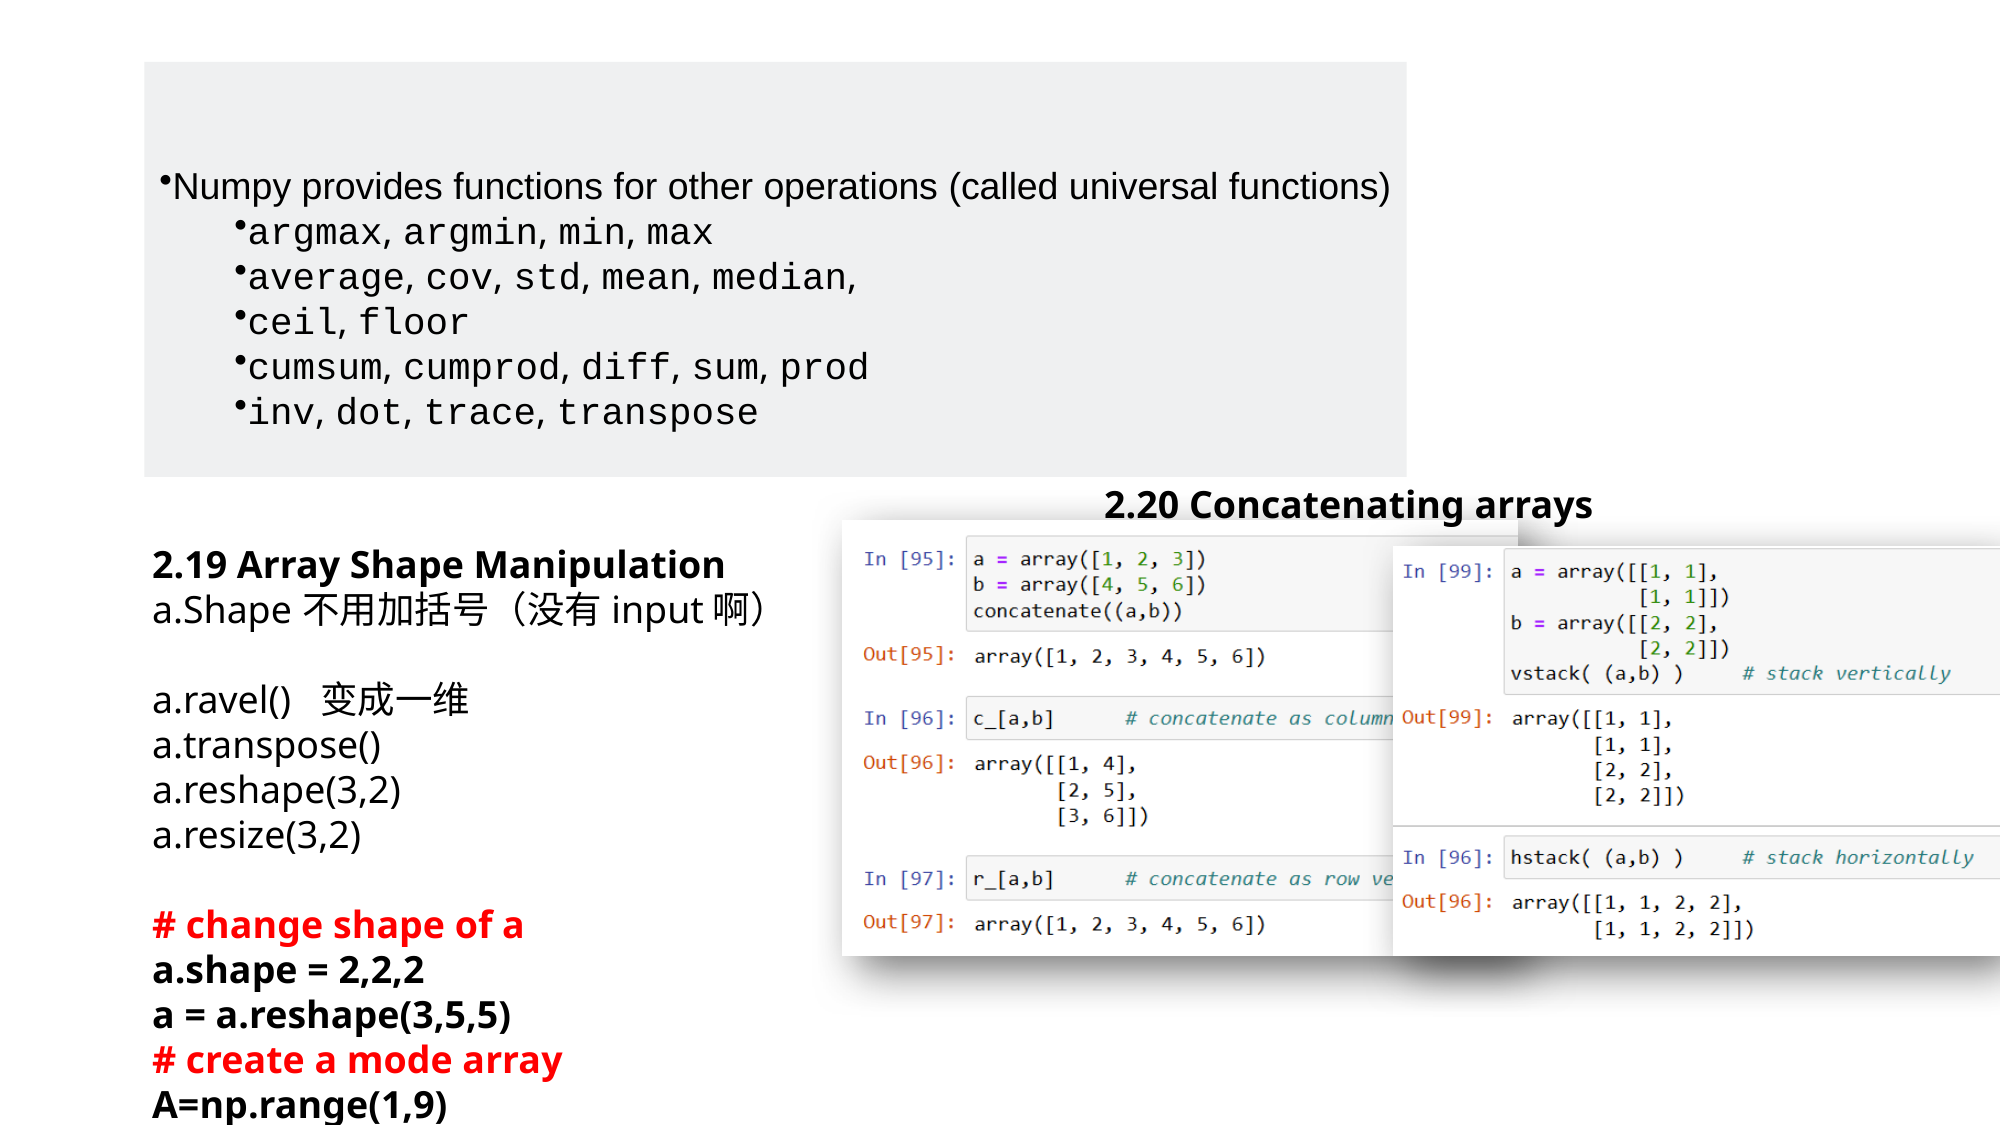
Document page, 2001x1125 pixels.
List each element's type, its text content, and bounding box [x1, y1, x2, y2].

text_box 2.19 Array Shape Manipulation a.Shape 不用加括号（没有input啊） a.ravel() 变成一维 a.transpose() a.reshape(3,2) a.resize(3,2) # change shape of a a.shape = 2,2,2 a = a.reshape(3,5,5) # create a mode array A=np.range(1,9) a.shape=2,2,2 [137, 533, 1147, 1125]
picture [842, 520, 2000, 957]
text_box 2.20 Concatenating arrays [1089, 473, 2000, 530]
text_box Numpy provides functions for other operations (called universal functions) argmax, argmin, min, max average, cov, std, mean, median, ceil, floor cumsum, cumprod, diff, sum, prod inv, dot, trace, transpose [144, 61, 1407, 477]
